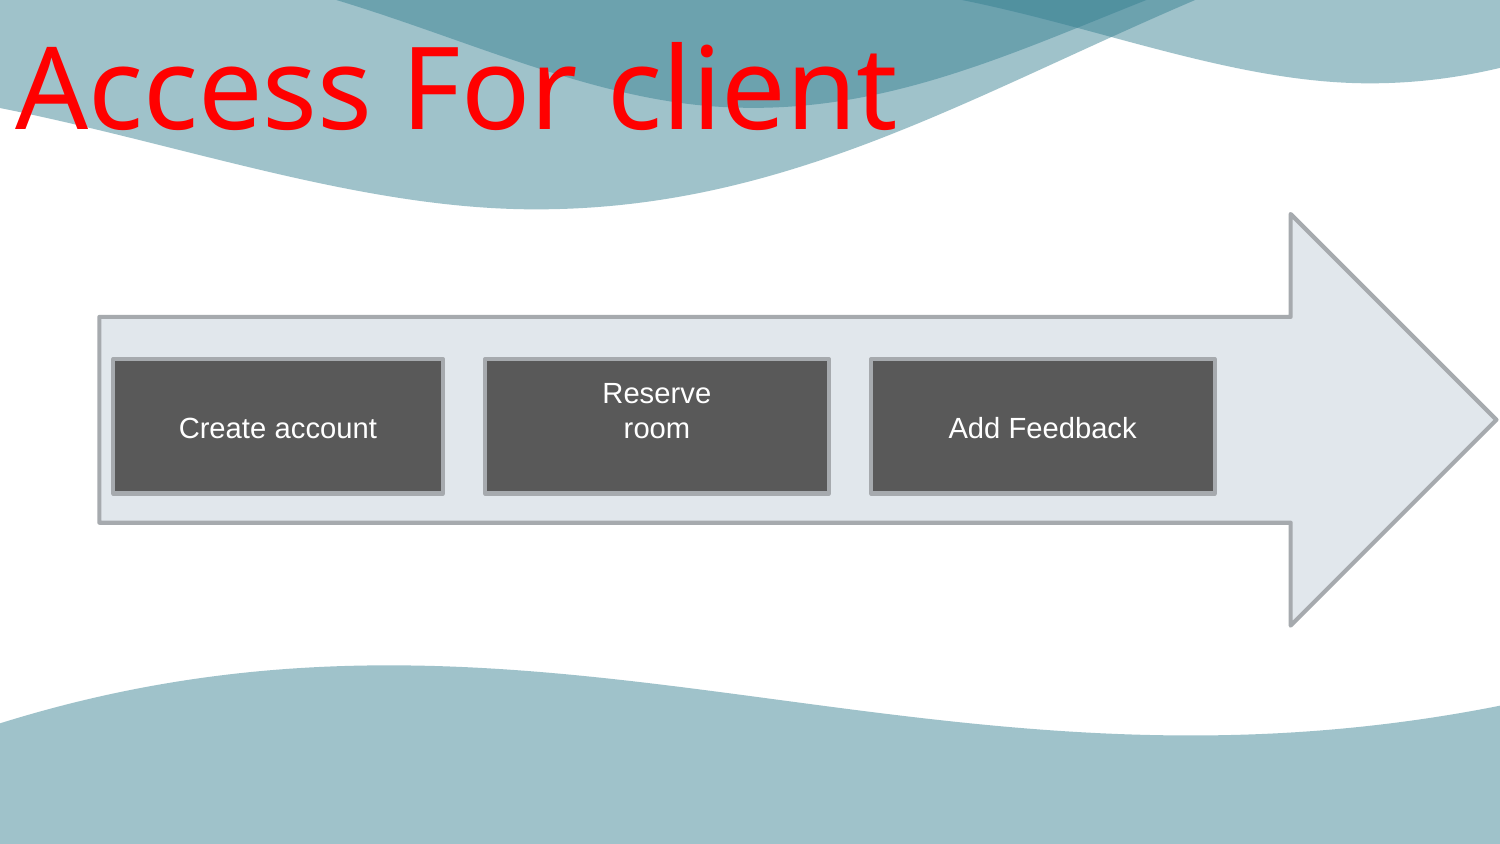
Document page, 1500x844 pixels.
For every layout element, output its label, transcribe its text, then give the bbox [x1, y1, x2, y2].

text_box [97, 212, 1499, 628]
text_box Create account [111, 357, 445, 496]
text_box Add Feedback [869, 357, 1217, 496]
text_box Reserve room [483, 357, 831, 496]
title Access For client [0, 0, 1030, 169]
